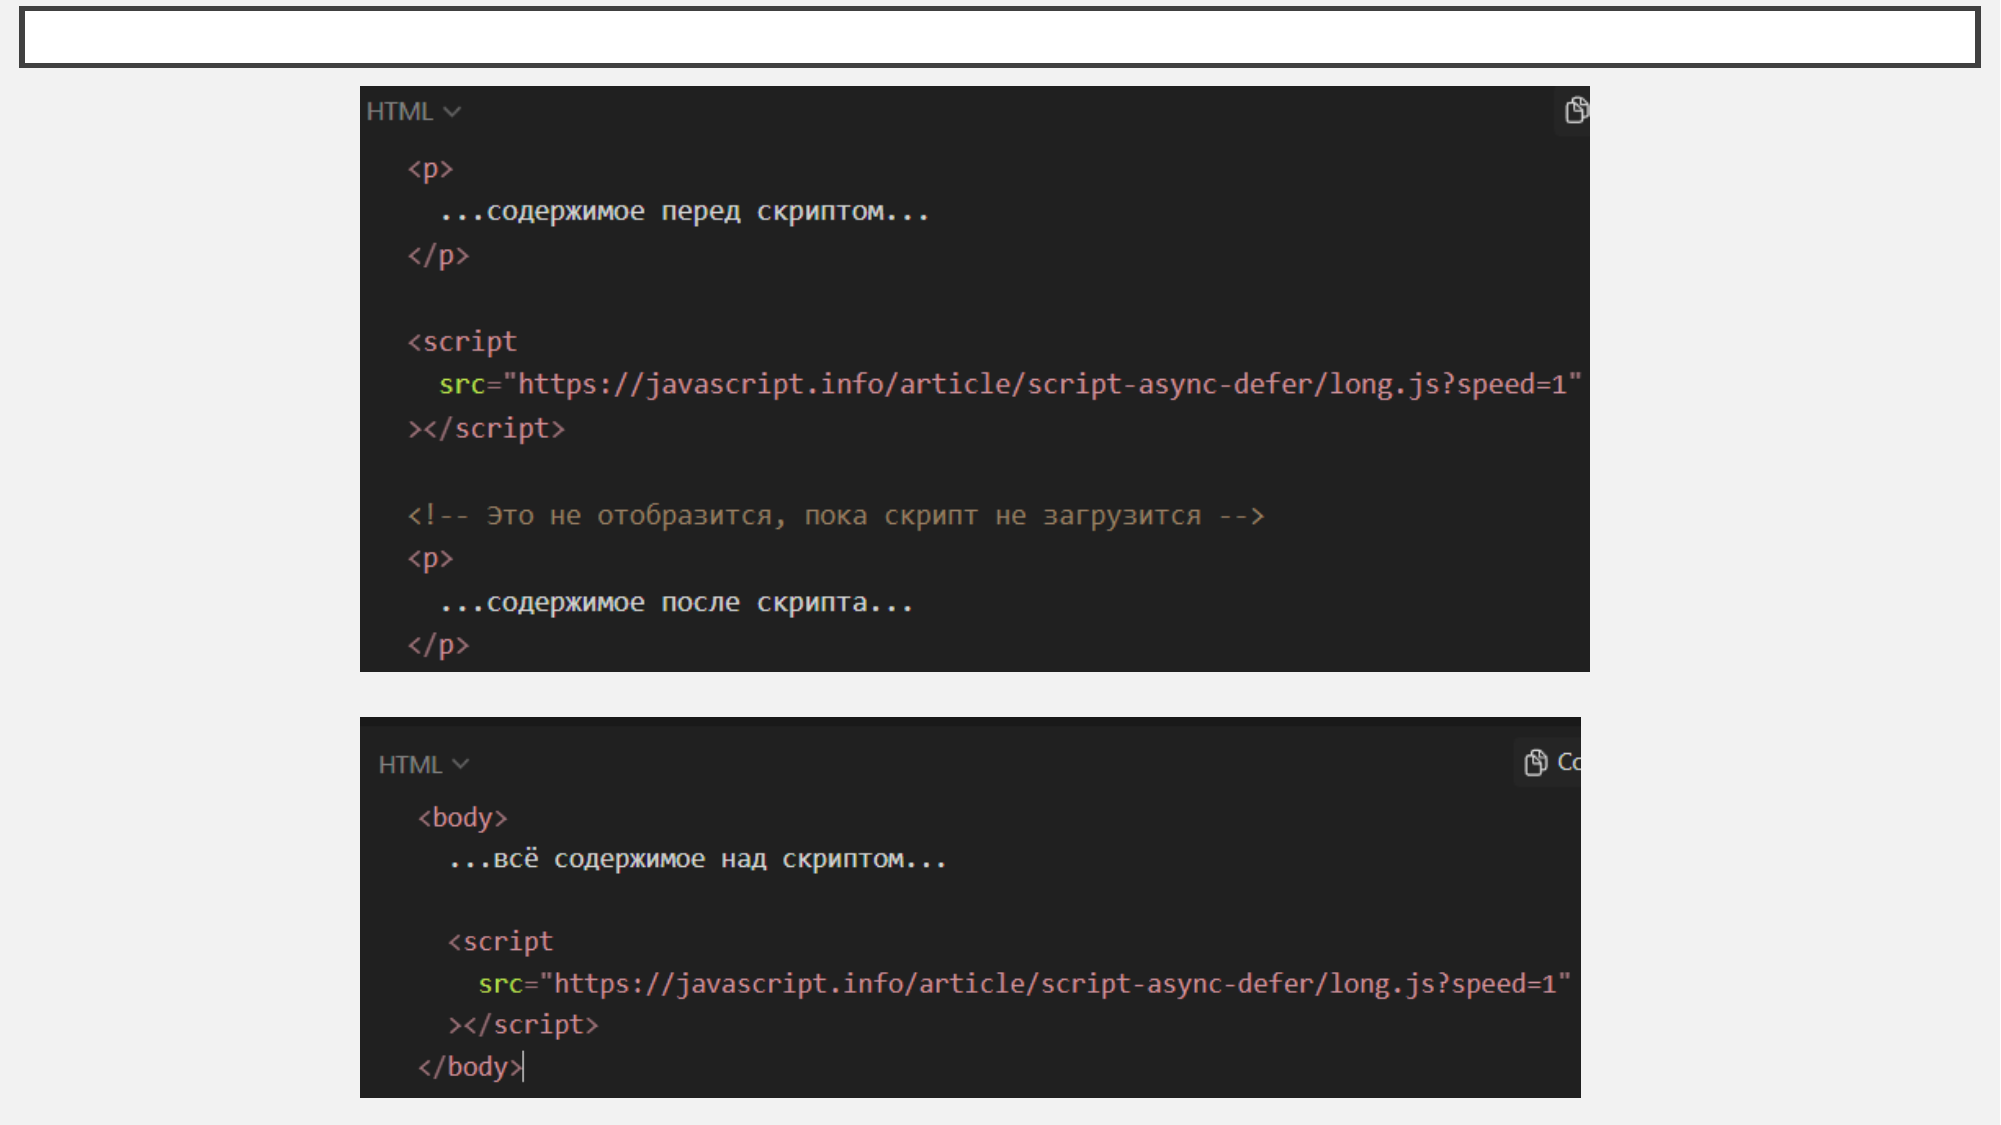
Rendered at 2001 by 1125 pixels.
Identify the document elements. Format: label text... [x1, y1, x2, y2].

title Подключение Js-файла [19, 6, 1981, 68]
picture [360, 717, 1581, 1098]
picture [360, 86, 1590, 673]
